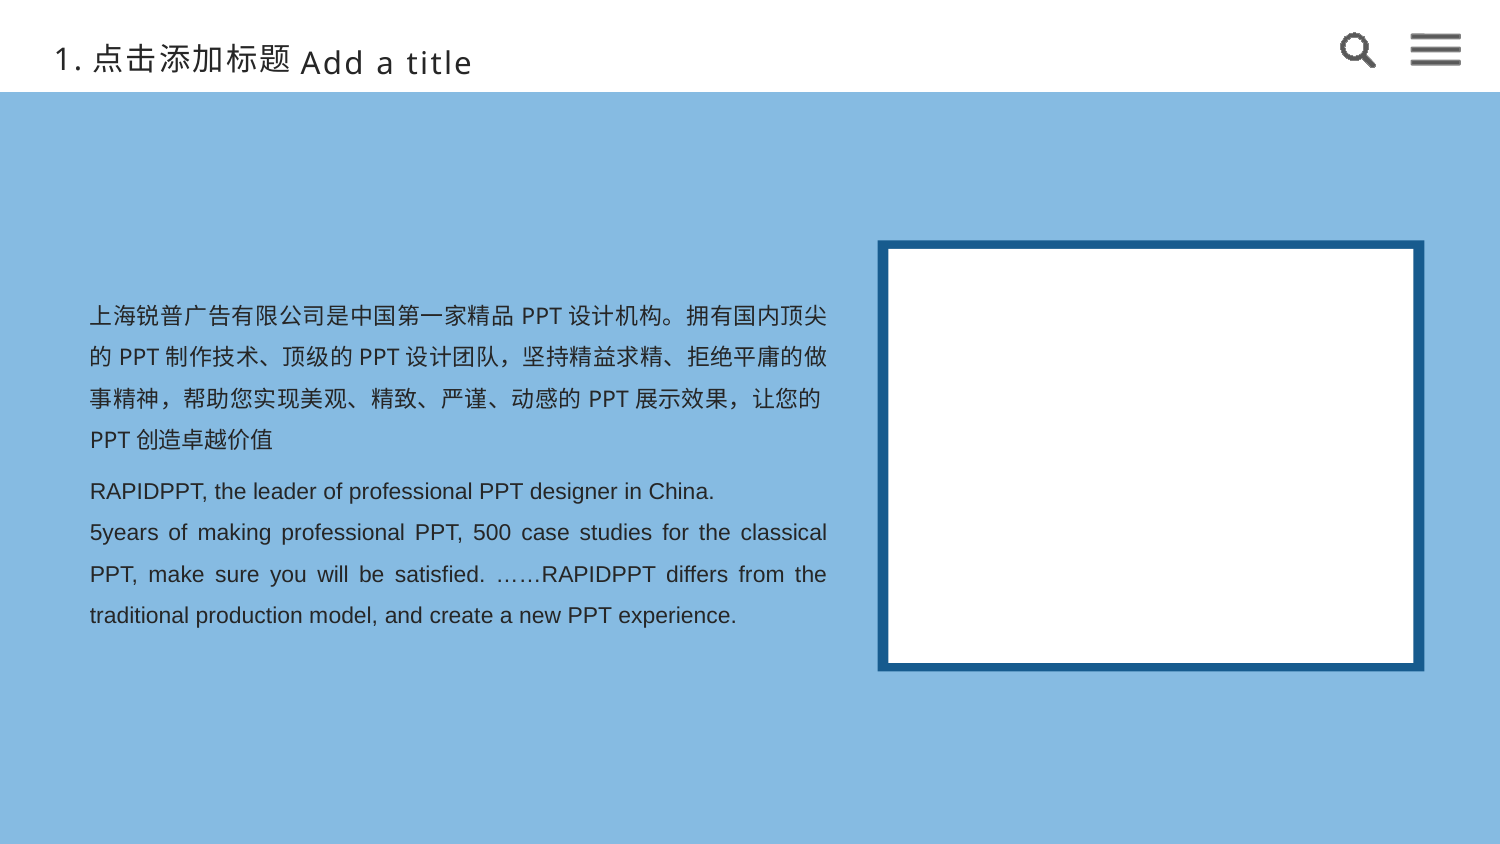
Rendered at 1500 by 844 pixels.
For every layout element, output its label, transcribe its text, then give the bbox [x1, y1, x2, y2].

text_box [1411, 34, 1461, 65]
text_box [1340, 32, 1376, 68]
text_box 上海锐普广告有限公司是中国第一家精品PPT设计机构。拥有国内顶尖的PPT制作技术、顶级的PPT设计团队，坚持精益求精、拒绝平庸的做事精神，帮助您实现美观、精致、严谨、动感的PPT展示效果，让您的PPT创造卓越价值 [75, 280, 843, 455]
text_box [845, 233, 1425, 672]
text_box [40, 31, 494, 90]
text_box RAPIDPPT, the leader of professional PPT designer in China. 5years of making professional PPT, 500 case studies for the classical PPT, make sure you will be satisfied. ……RAPIDPPT differs from the traditional production model, and create a new PPT experience. [75, 455, 843, 636]
